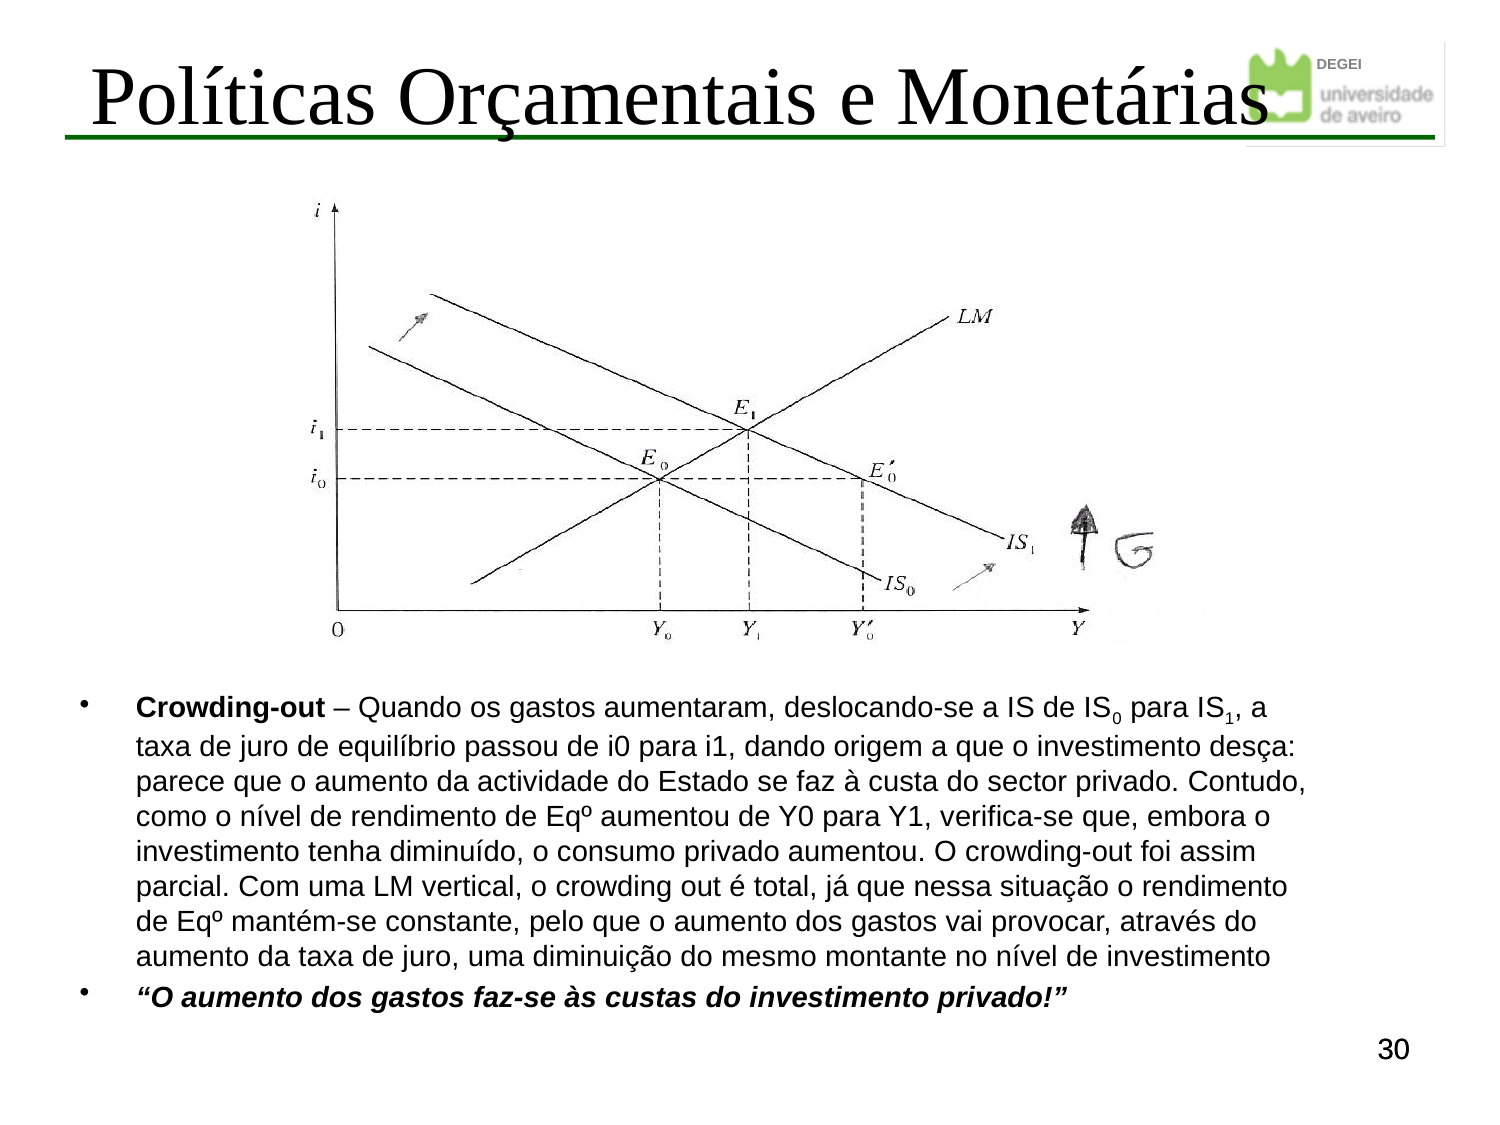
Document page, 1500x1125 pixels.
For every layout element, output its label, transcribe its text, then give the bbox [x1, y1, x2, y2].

picture [257, 175, 1208, 652]
text_box Crowding-out – Quando os gastos aumentaram, deslocando-se a IS de IS0 para IS1, a taxa de juro de equilíbrio passou de i0 para i1, dando origem a que o investimento desça: parece que o aumento da actividade do Estado se faz à custa do sector privado. Contudo, como o nível de rendimento de Eqº aumentou de Y0 para Y1, verifica-se que, embora o investimento tenha diminuído, o consumo privado aumentou. O crowding-out foi assim parcial. Com uma LM vertical, o crowding out é total, já que nessa situação o rendimento de Eqº mantém-se constante, pelo que o aumento dos gastos vai provocar, através do aumento da taxa de juro, uma diminuição do mesmo montante no nível de investimento “O aumento dos gastos faz-se às custas do investimento privado!” [64, 680, 1343, 1046]
slide_number 30 [1074, 1022, 1426, 1103]
picture [1246, 42, 1447, 149]
title Políticas Orçamentais e Monetárias [74, 44, 1426, 138]
